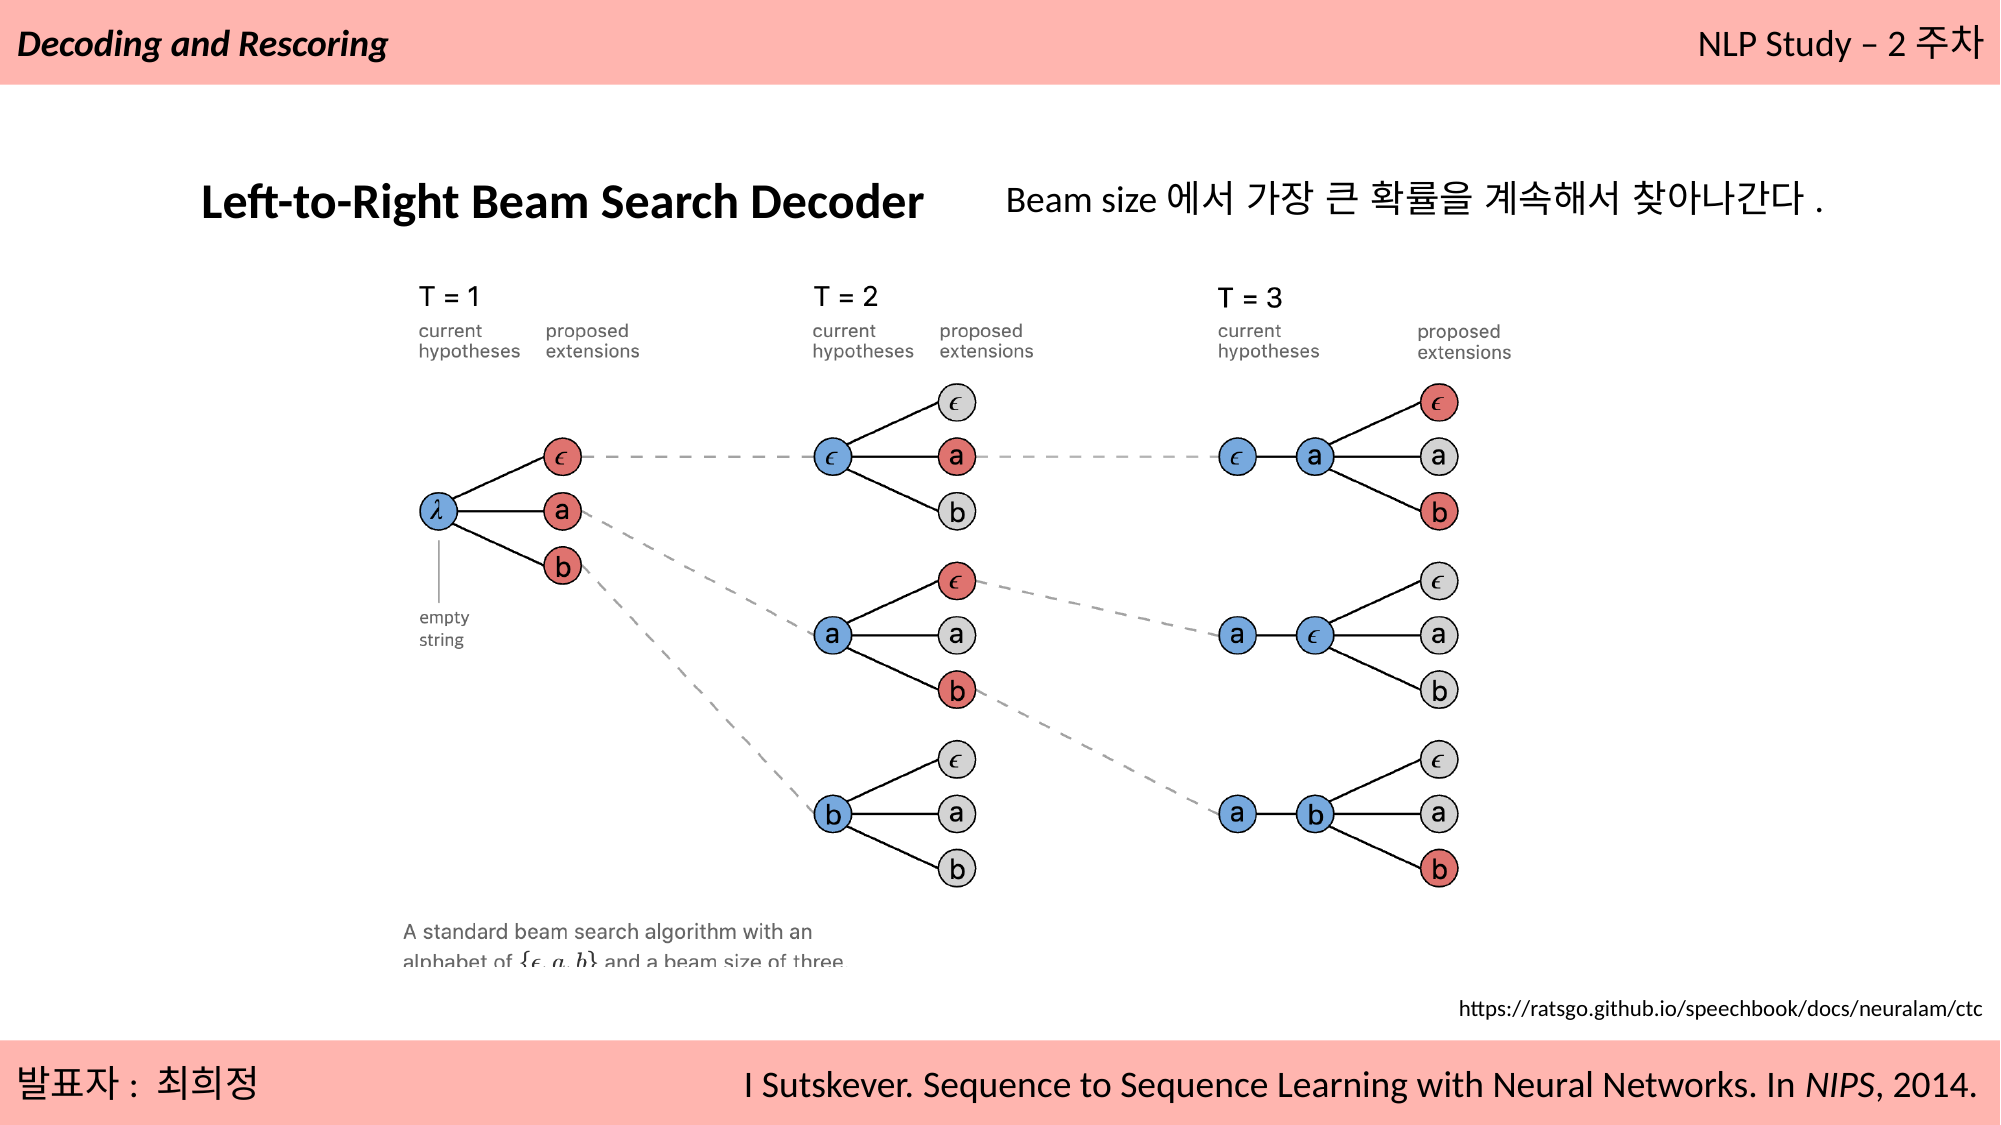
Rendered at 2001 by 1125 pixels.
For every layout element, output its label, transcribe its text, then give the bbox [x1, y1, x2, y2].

text_box I Sutskever. Sequence to Sequence Learning with Neural Networks. In NIPS, 2014. [729, 1052, 1994, 1113]
text_box Left-to-Right Beam Search Decoder [186, 131, 941, 236]
text_box NLP Study – 2주차 [1683, 11, 2000, 72]
text_box [0, 1039, 2000, 1125]
text_box [0, 0, 2000, 86]
picture [381, 239, 1555, 967]
text_box Decoding and Rescoring [2, 11, 405, 72]
text_box Beam size에서 가장 큰 확률을 계속해서 찾아나간다. [991, 167, 1839, 228]
text_box 발표자: 최희정 [1, 1052, 275, 1113]
text_box https://ratsgo.github.io/speechbook/docs/neuralam/ctc [1444, 986, 1999, 1029]
